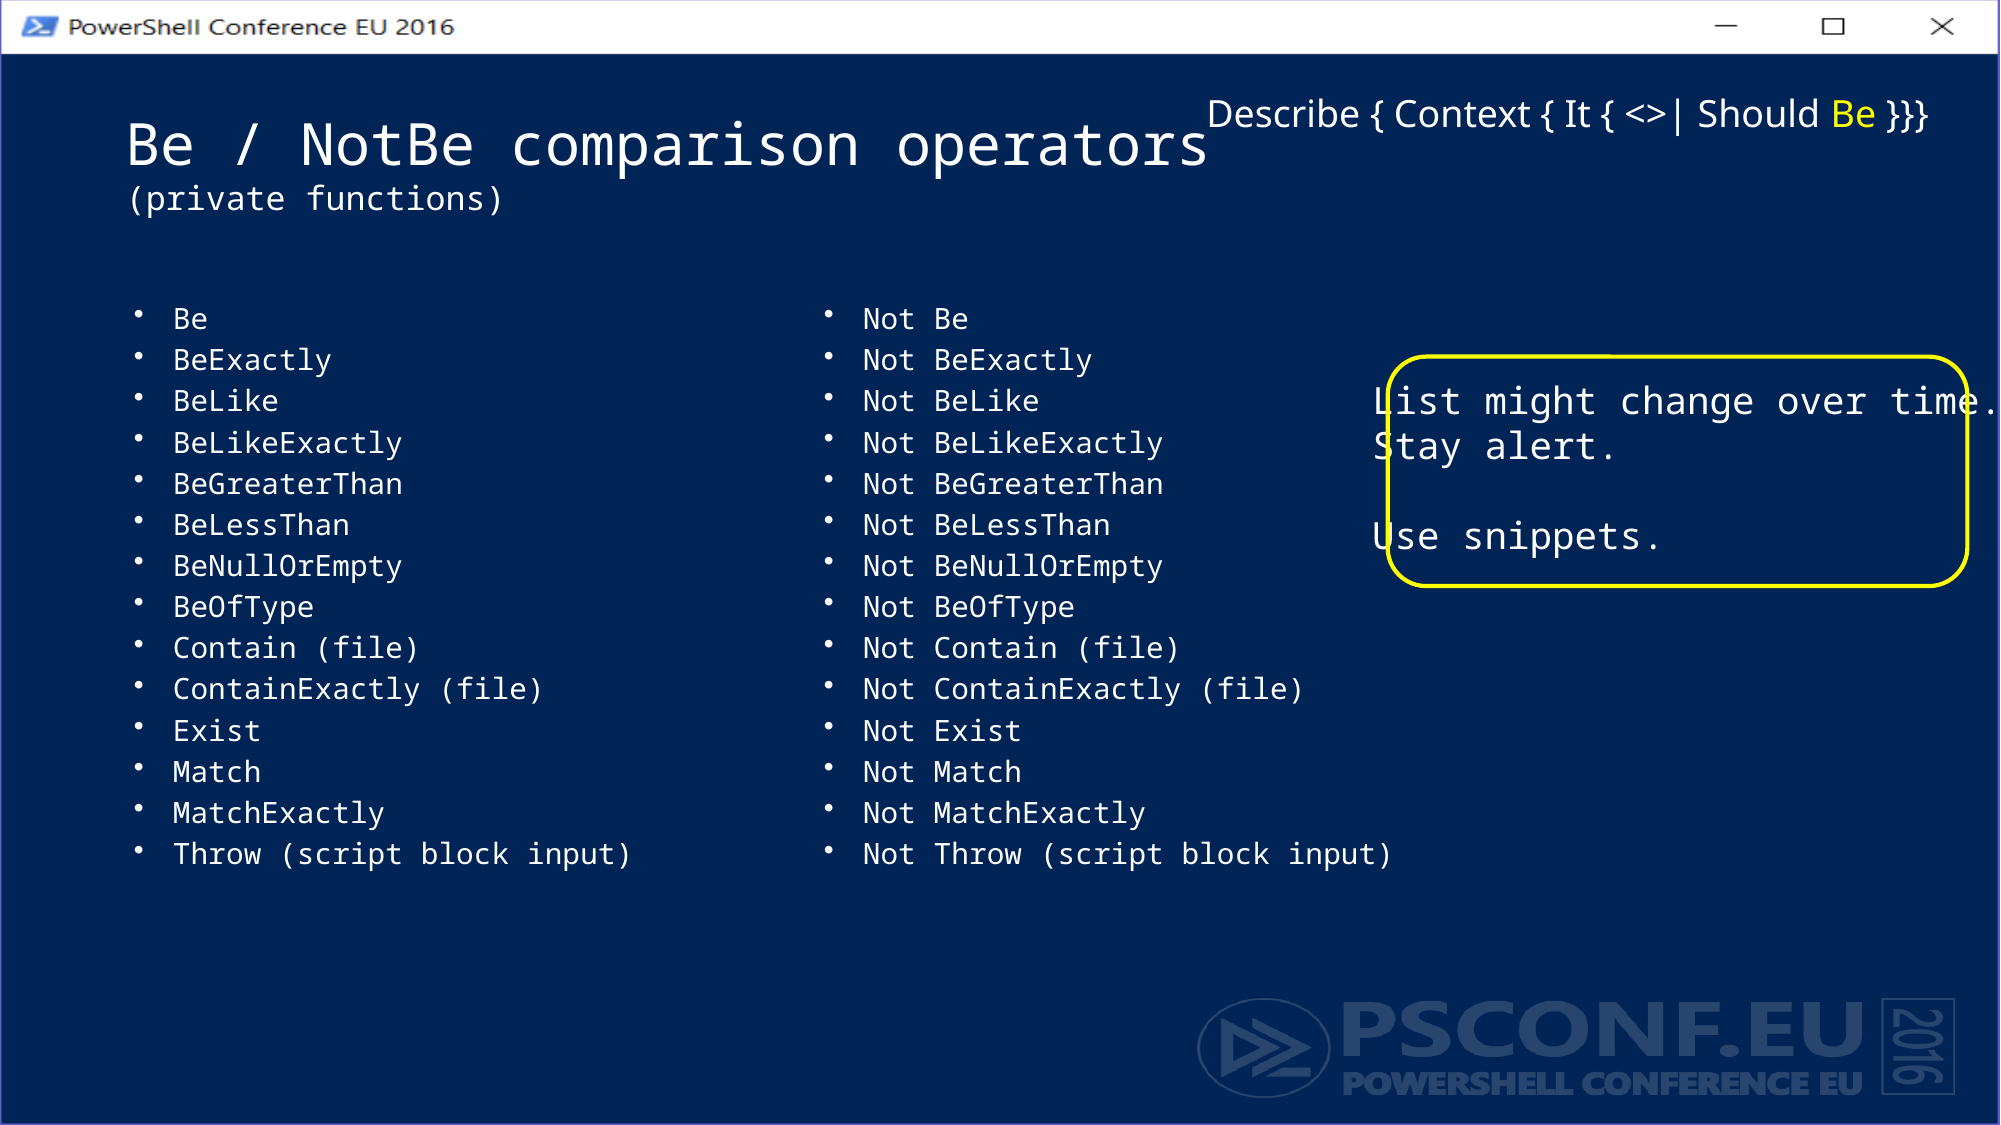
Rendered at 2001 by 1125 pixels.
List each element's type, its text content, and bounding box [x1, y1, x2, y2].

title Be / NotBe comparison operators (private functions) [111, 99, 1522, 317]
list Be BeExactly BeLike BeLikeExactly BeGreaterThan BeLessThan BeNullOrEmpty BeOfType Contain (file) ContainExactly (file) Exist Match MatchExactly Throw (script block input) Not Be Not BeExactly Not BeLike Not BeLikeExactly Not BeGreaterThan Not BeLessThan Not BeNullOrEmpty Not BeOfType Not Contain (file) Not ContainExactly (file) Not Exist Not Match Not MatchExactly Not Throw (script block input) [118, 292, 1529, 930]
text_box [1385, 354, 1970, 589]
text_box List might change over time. Stay alert. Use snippets. [1357, 369, 1394, 565]
picture [0, 0, 2000, 1125]
text_box Describe { Context { It { <>| Should Be }}} [1191, 83, 1944, 143]
text_box List might change over time. Stay alert. Use snippets. [1961, 369, 2000, 565]
